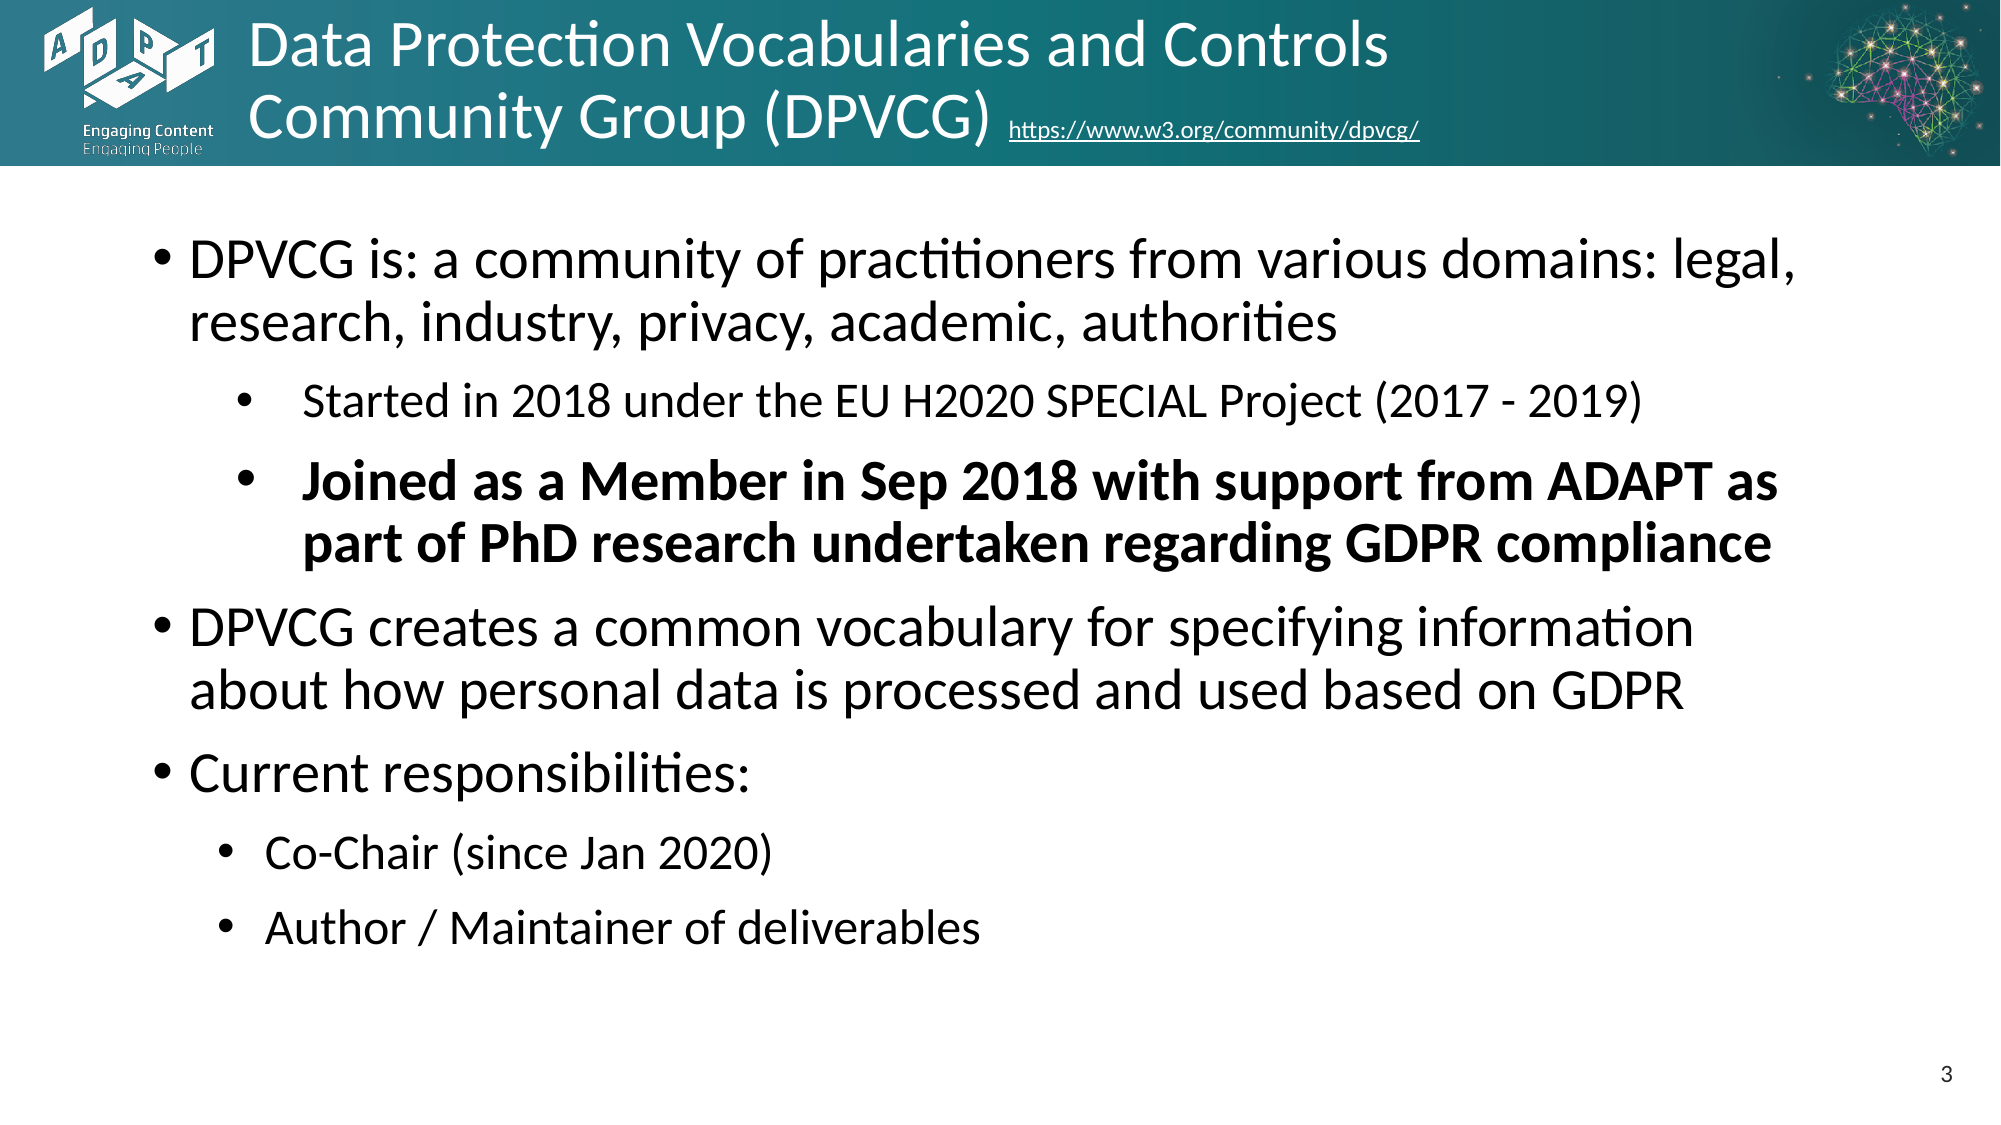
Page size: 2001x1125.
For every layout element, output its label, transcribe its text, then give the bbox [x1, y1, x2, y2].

list DPVCG is: a community of practitioners from various domains: legal, research, industry, privacy, academic, authorities Started in 2018 under the EU H2020 SPECIAL Project (2017 - 2019) Joined as a Member in Sep 2018 with support from ADAPT as part of PhD research undertaken regarding GDPR compliance DPVCG creates a common vocabulary for specifying information about how personal data is processed and used based on GDPR Current responsibilities: Co-Chair (since Jan 2020) Author / Maintainer of deliverables [137, 220, 1863, 1013]
slide_number ‹#› [1518, 1042, 1969, 1103]
picture [0, 0, 2001, 166]
title Data Protection Vocabularies and Controls Community Group (DPVCG) https://www.w3.org/community/dpvcg/ [234, 23, 1688, 140]
